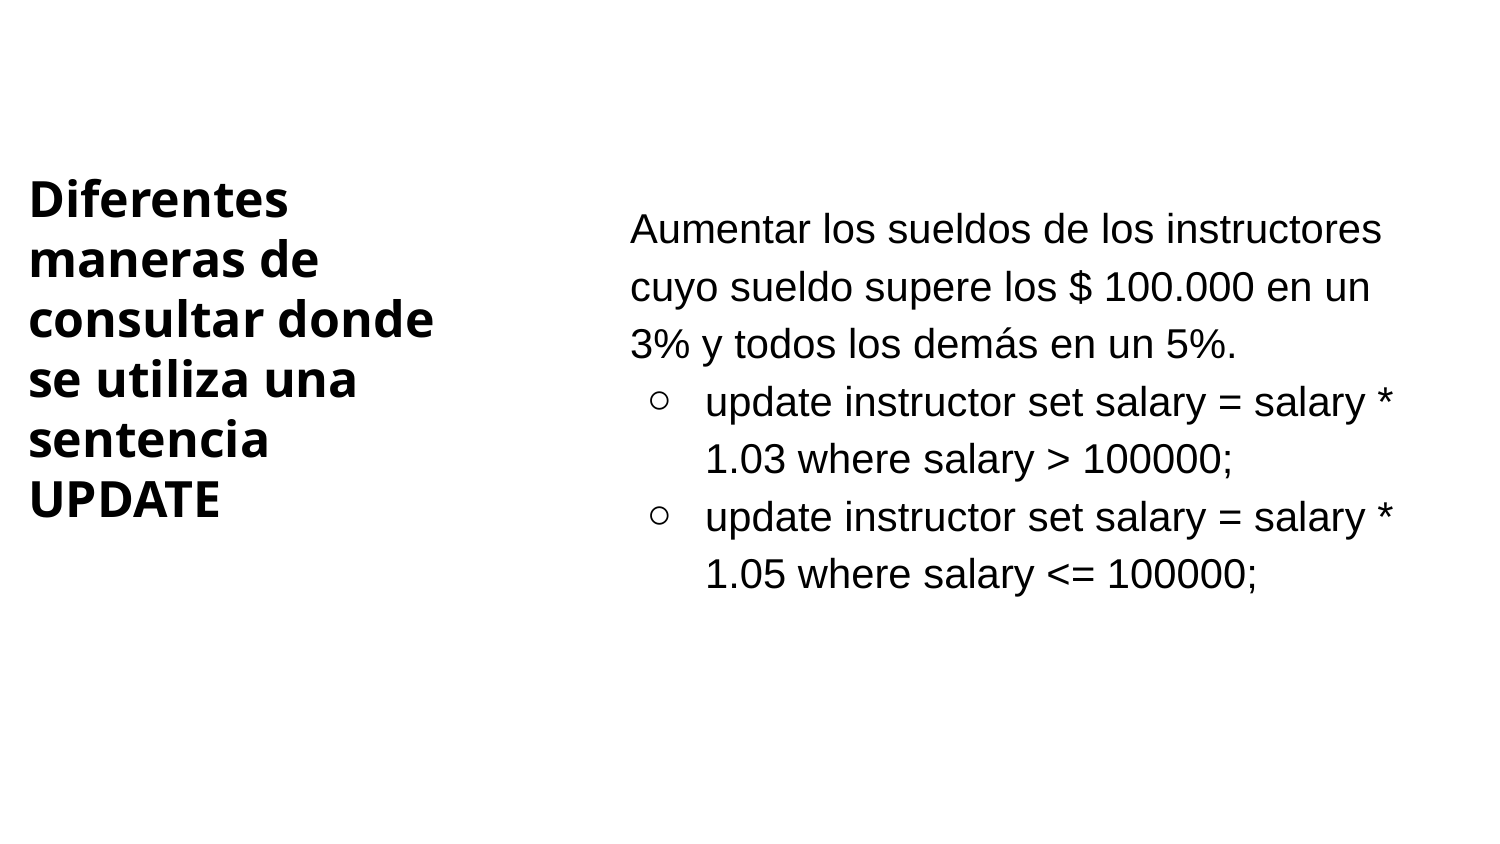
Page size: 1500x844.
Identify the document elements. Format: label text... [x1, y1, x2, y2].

title Diferentes maneras de consultar donde se utiliza una sentencia UPDATE [13, 129, 474, 543]
text_box Aumentar los sueldos de los instructores cuyo sueldo supere los $ 100.000 en un 3% y todos los demás en un 5%. update instructor set salary = salary * 1.03 where salary > 100000; update instructor set salary = salary * 1.05 where salary <= 100000; [540, 129, 1458, 669]
